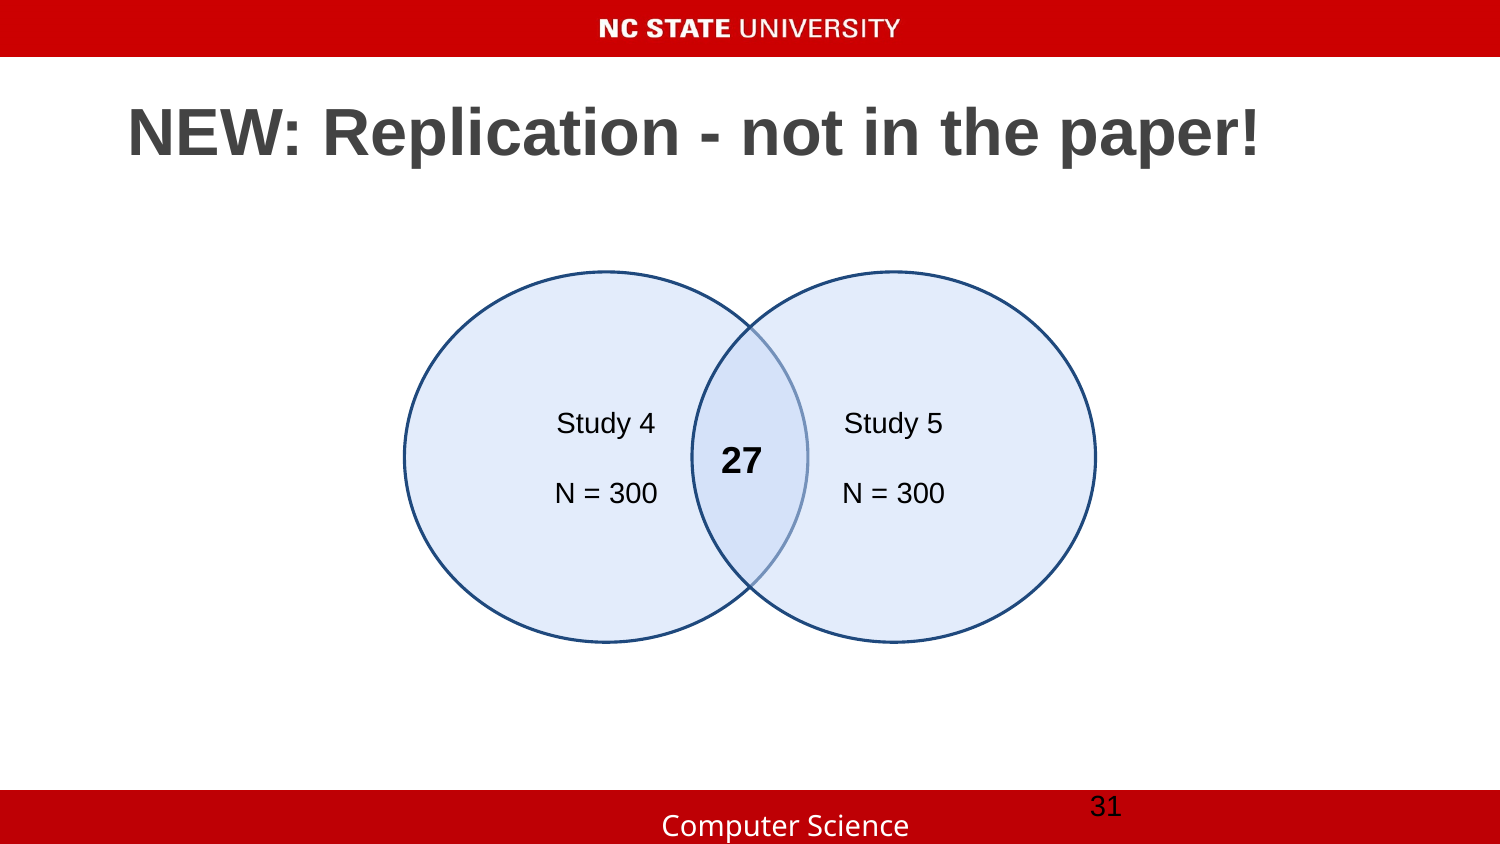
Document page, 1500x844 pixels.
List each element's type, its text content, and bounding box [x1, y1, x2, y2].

text_box Study 4 N = 300 [404, 271, 750, 643]
text_box 27 [706, 421, 794, 493]
picture [0, 0, 1500, 57]
text_box Study 5 N = 300 [692, 271, 1096, 643]
title NEW: Replication - not in the paper! [112, 62, 1388, 195]
slide_number ‹#› [1074, 782, 1425, 827]
